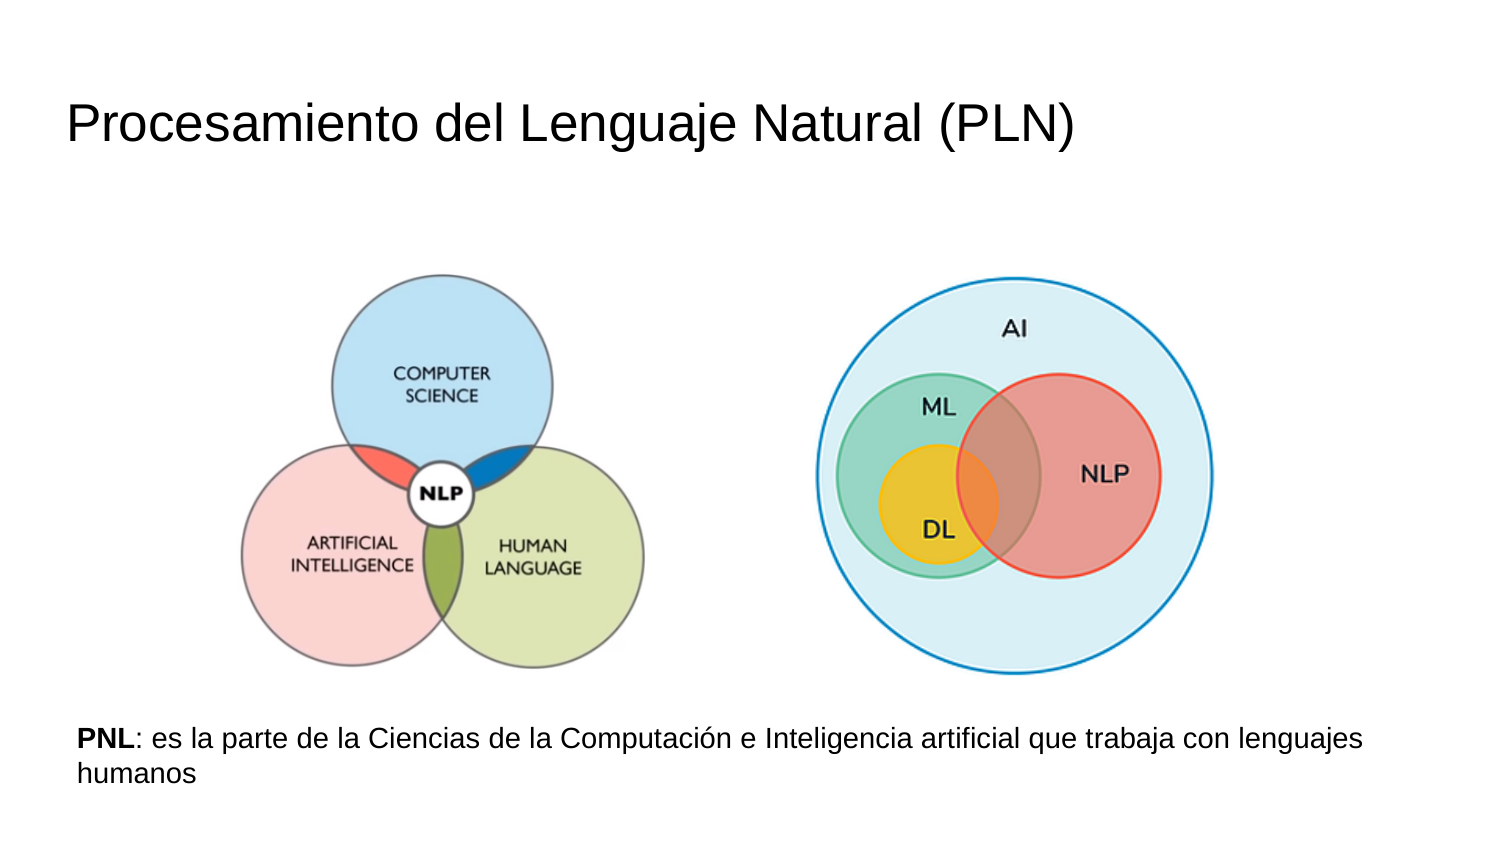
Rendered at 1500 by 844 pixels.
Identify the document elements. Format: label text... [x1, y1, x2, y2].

picture [749, 249, 1229, 705]
text_box PNL: es la parte de la Ciencias de la Computación e Inteligencia artificial que trabaja con lenguajes humanos [61, 704, 1417, 805]
title Procesamiento del Lenguaje Natural (PLN) [51, 72, 1449, 167]
picture [211, 262, 668, 693]
